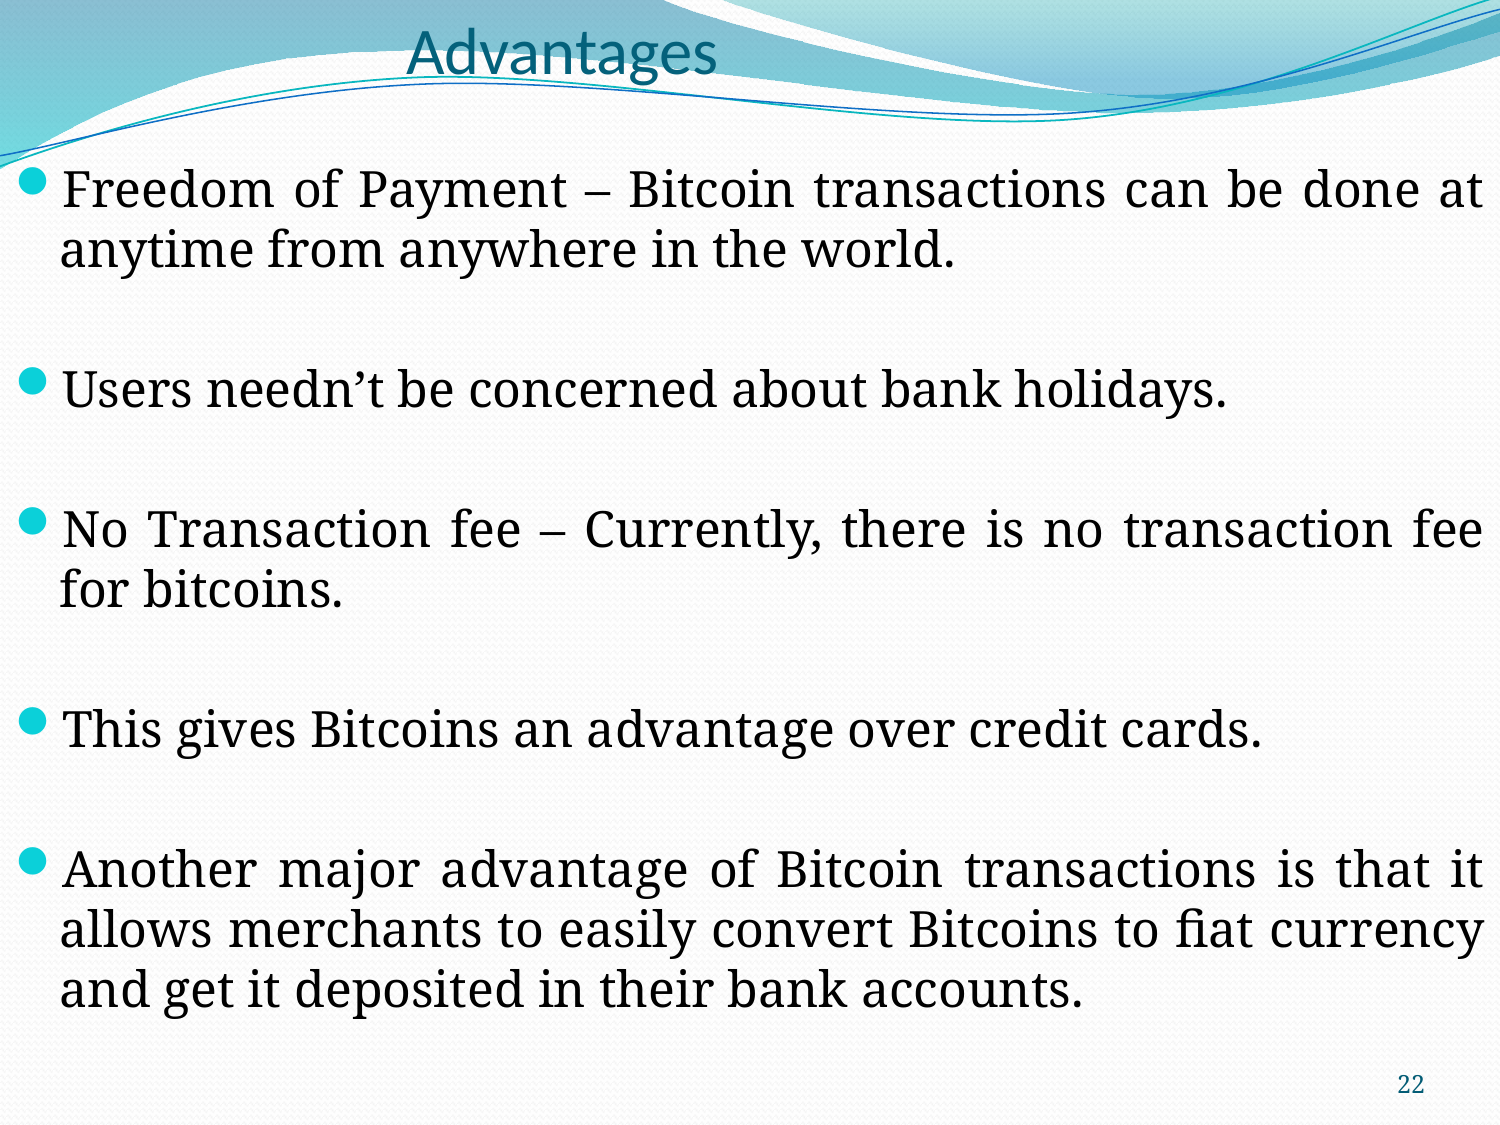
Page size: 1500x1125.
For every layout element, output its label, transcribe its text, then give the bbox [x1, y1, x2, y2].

slide_number 22 [1299, 1042, 1425, 1103]
list Freedom of Payment – Bitcoin transactions can be done at anytime from anywhere in the world. Users needn’t be concerned about bank holidays. No Transaction fee – Currently, there is no transaction fee for bitcoins. This gives Bitcoins an advantage over credit cards. Another major advantage of Bitcoin transactions is that it allows merchants to easily convert Bitcoins to fiat currency and get it deposited in their bank accounts. [0, 149, 1500, 1113]
title Advantages [0, 0, 1500, 88]
